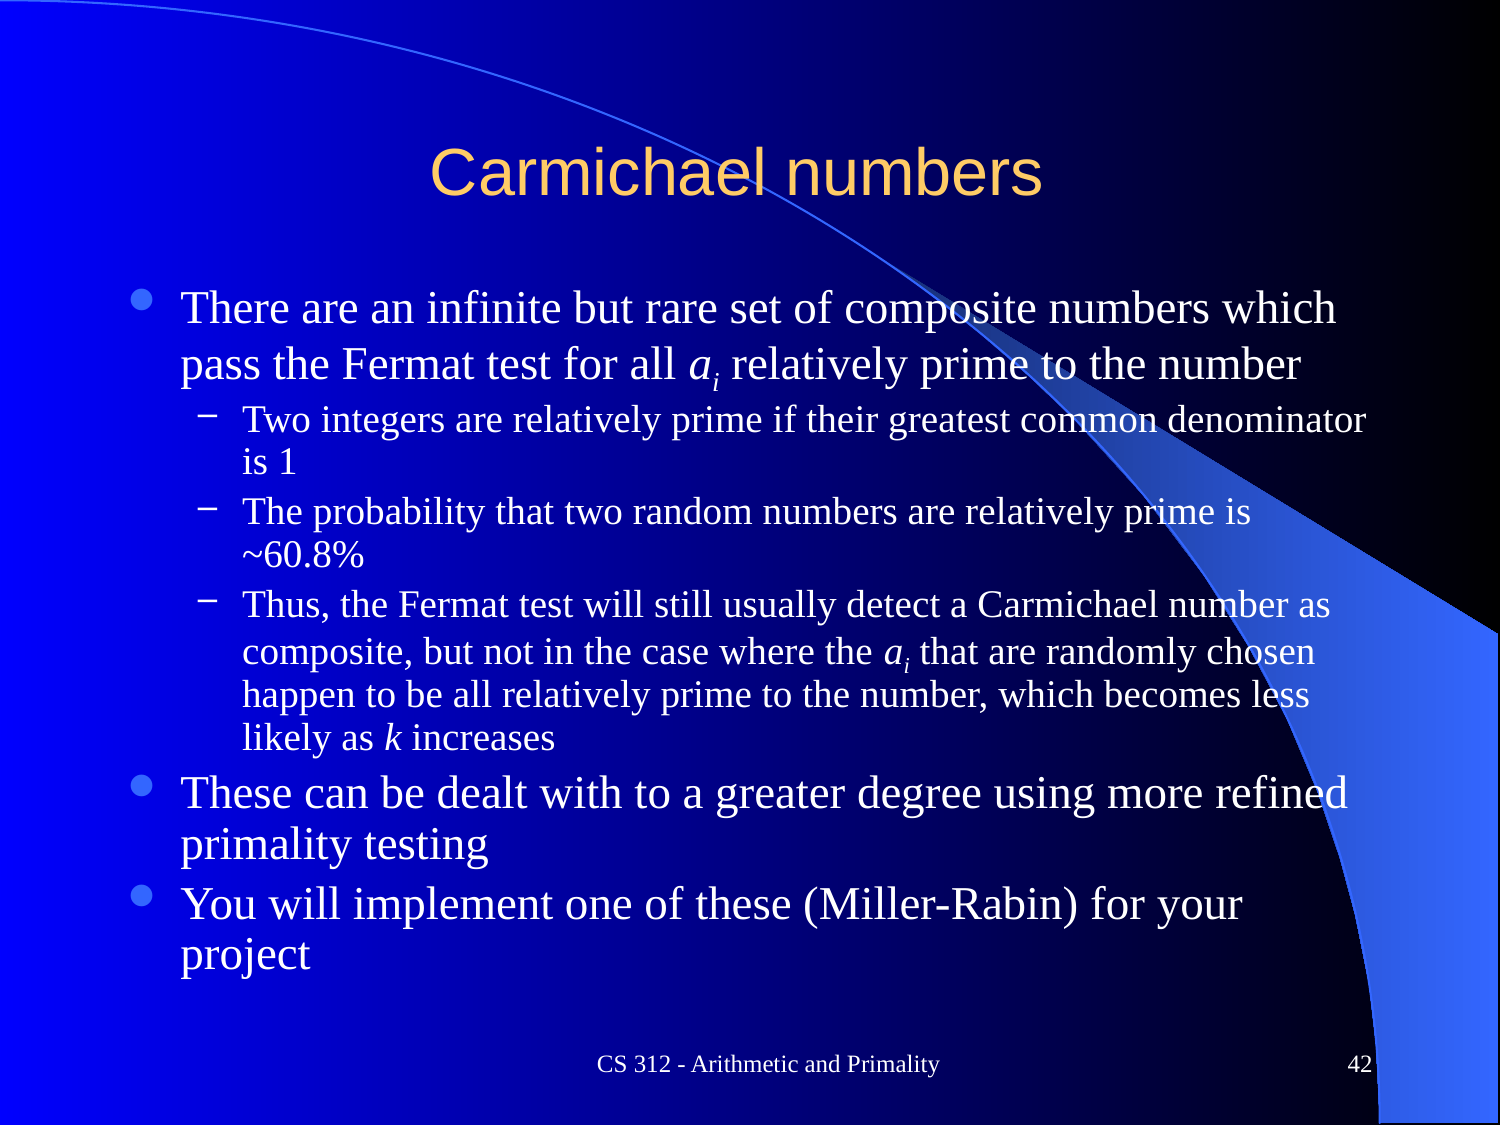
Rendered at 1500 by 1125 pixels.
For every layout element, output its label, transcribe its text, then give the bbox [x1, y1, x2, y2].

footer CS 312 - Arithmetic and Primality [474, 1024, 1063, 1101]
slide_number 42 [1074, 1024, 1388, 1101]
title Carmichael numbers [99, 99, 1376, 238]
list There are an infinite but rare set of composite numbers which pass the Fermat test for all ai relatively prime to the number Two integers are relatively prime if their greatest common denominator is 1 The probability that two random numbers are relatively prime is ~60.8% Thus, the Fermat test will still usually detect a Carmichael number as composite, but not in the case where the ai that are randomly chosen happen to be all relatively prime to the number, which becomes less likely as k increases These can be dealt with to a greater degree using more refined primality testing You will implement one of these (Miller-Rabin) for your project [112, 274, 1388, 1001]
